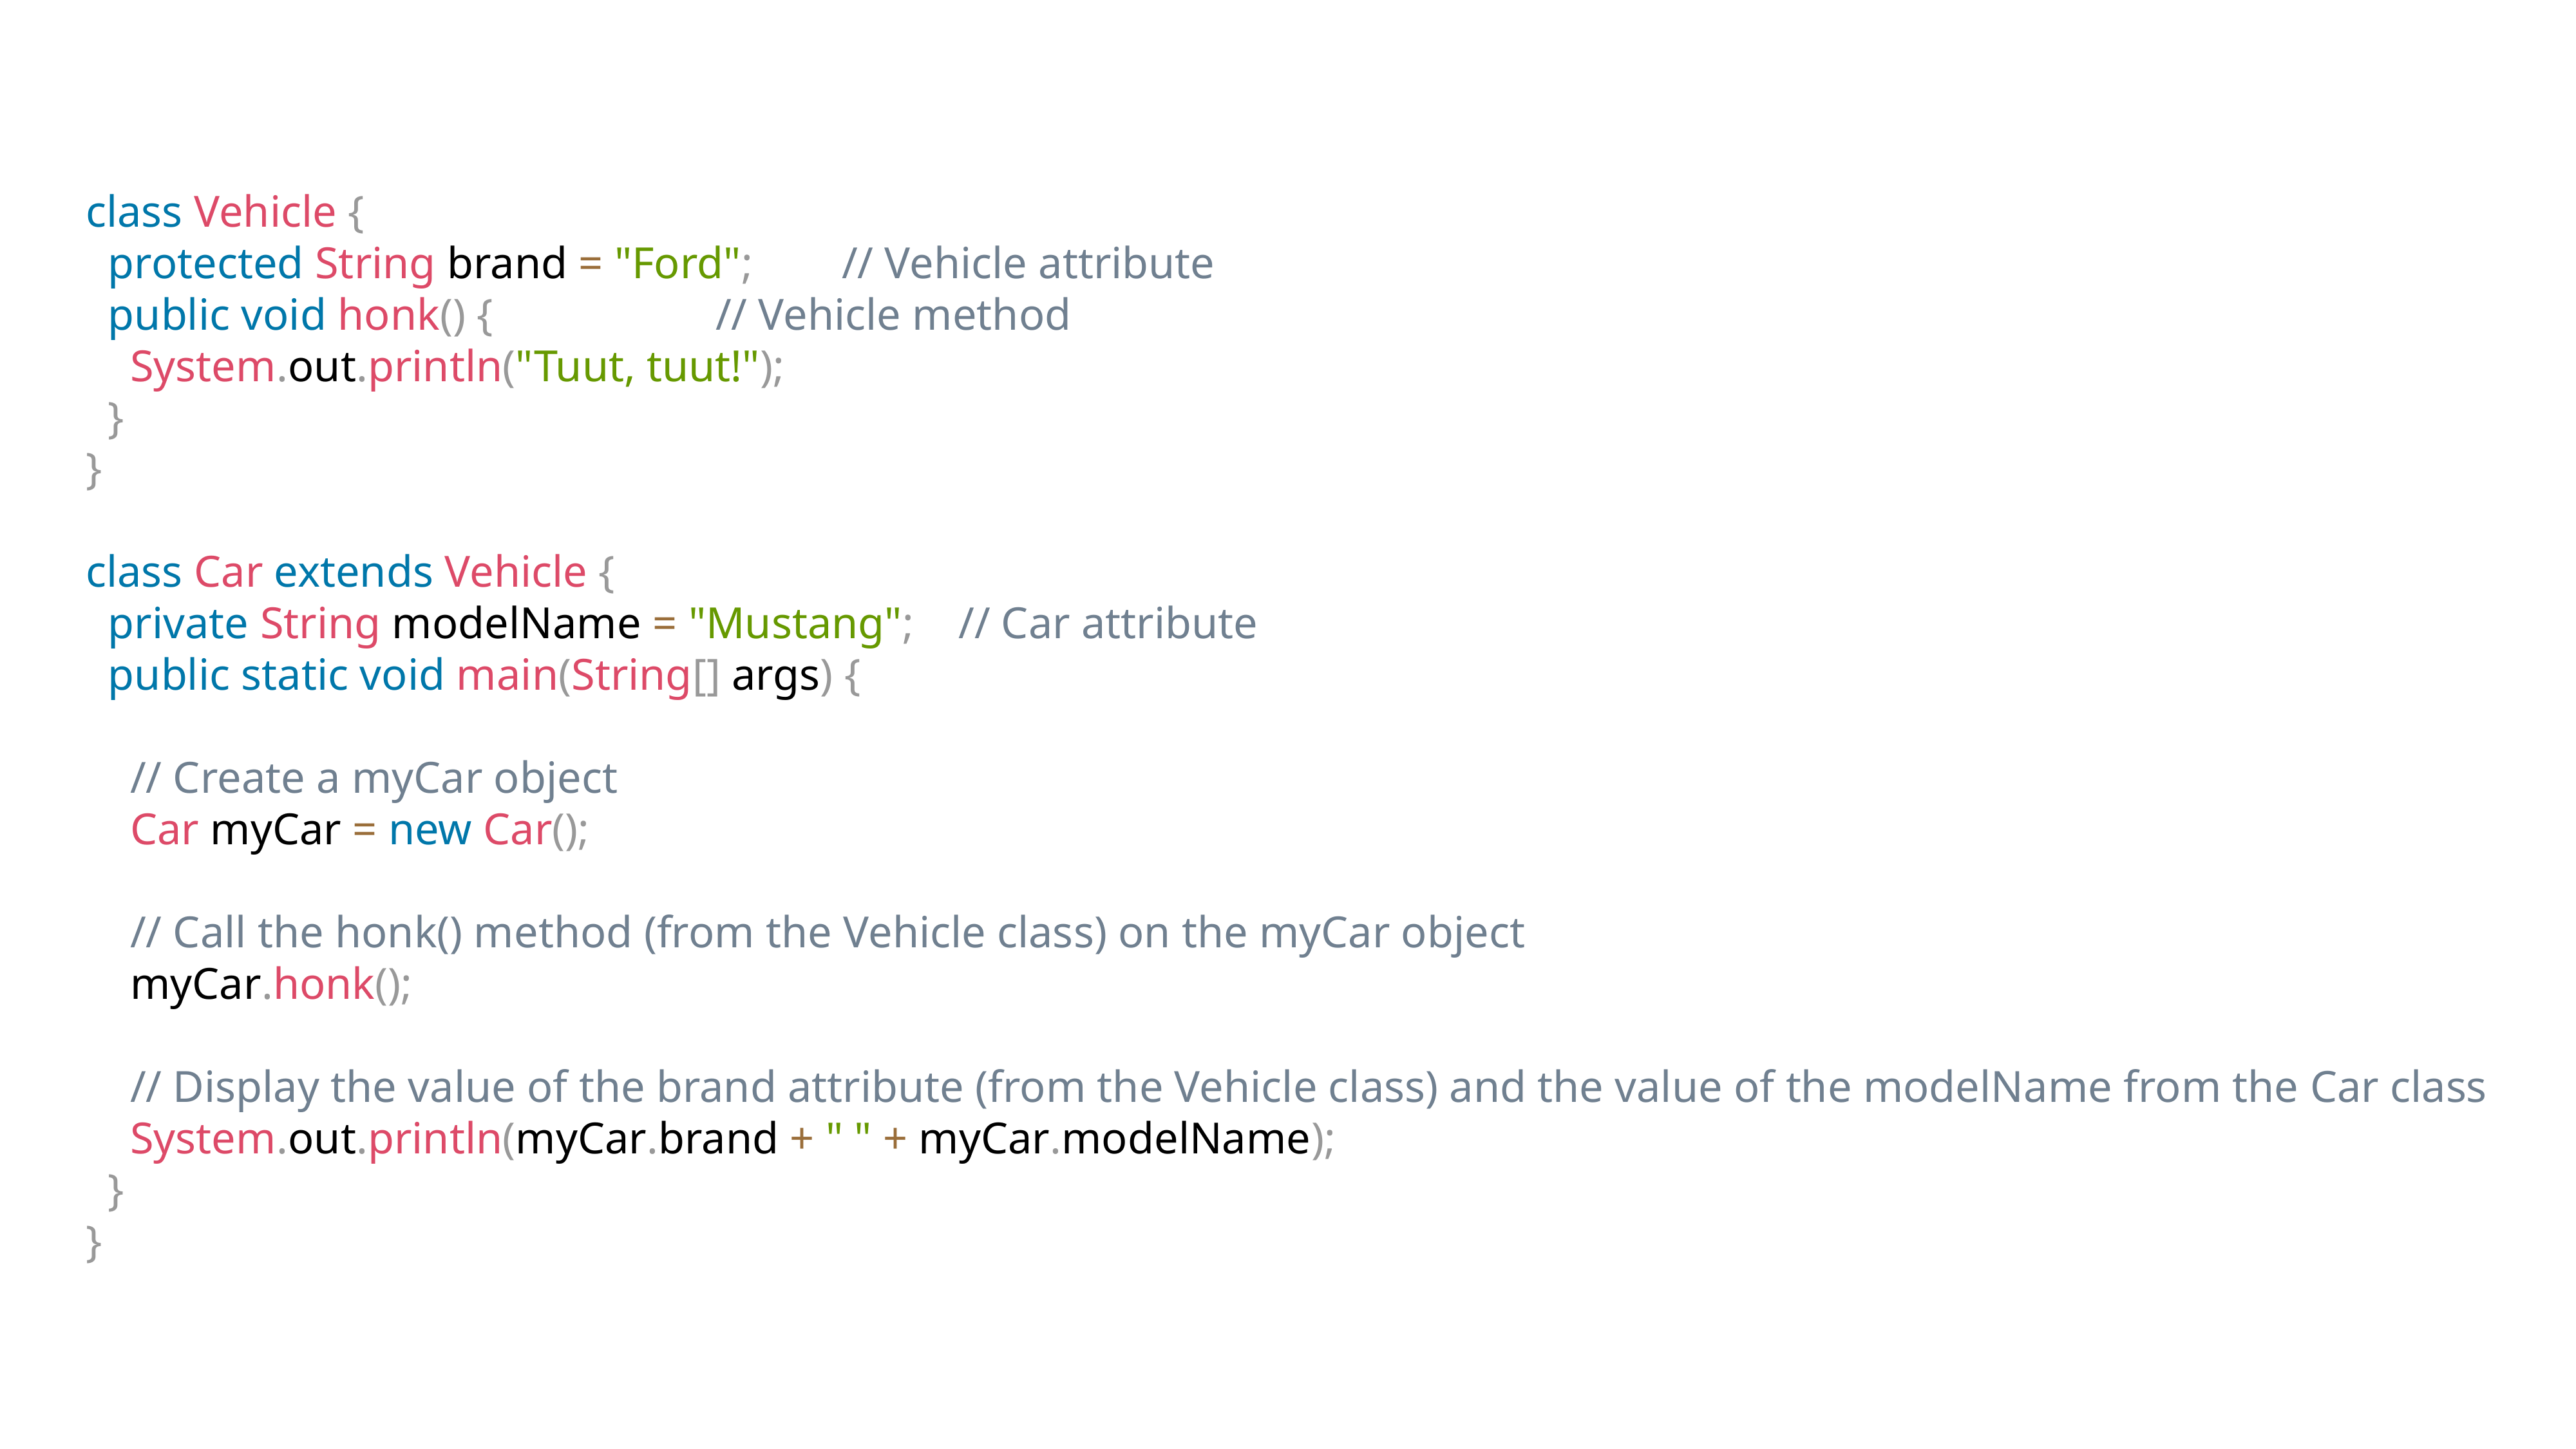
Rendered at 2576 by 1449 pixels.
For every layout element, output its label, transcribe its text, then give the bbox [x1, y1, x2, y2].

text_box class Vehicle { protected String brand = "Ford"; // Vehicle attribute public void honk() { // Vehicle method System.out.println("Tuut, tuut!"); } } class Car extends Vehicle { private String modelName = "Mustang"; // Car attribute public static void main(String[] args) { // Create a myCar object Car myCar = new Car(); // Call the honk() method (from the Vehicle class) on the myCar object myCar.honk(); // Display the value of the brand attribute (from the Vehicle class) and the value of the modelName from the Car class System.out.println(myCar.brand + " " + myCar.modelName); } } [80, 178, 2496, 1271]
